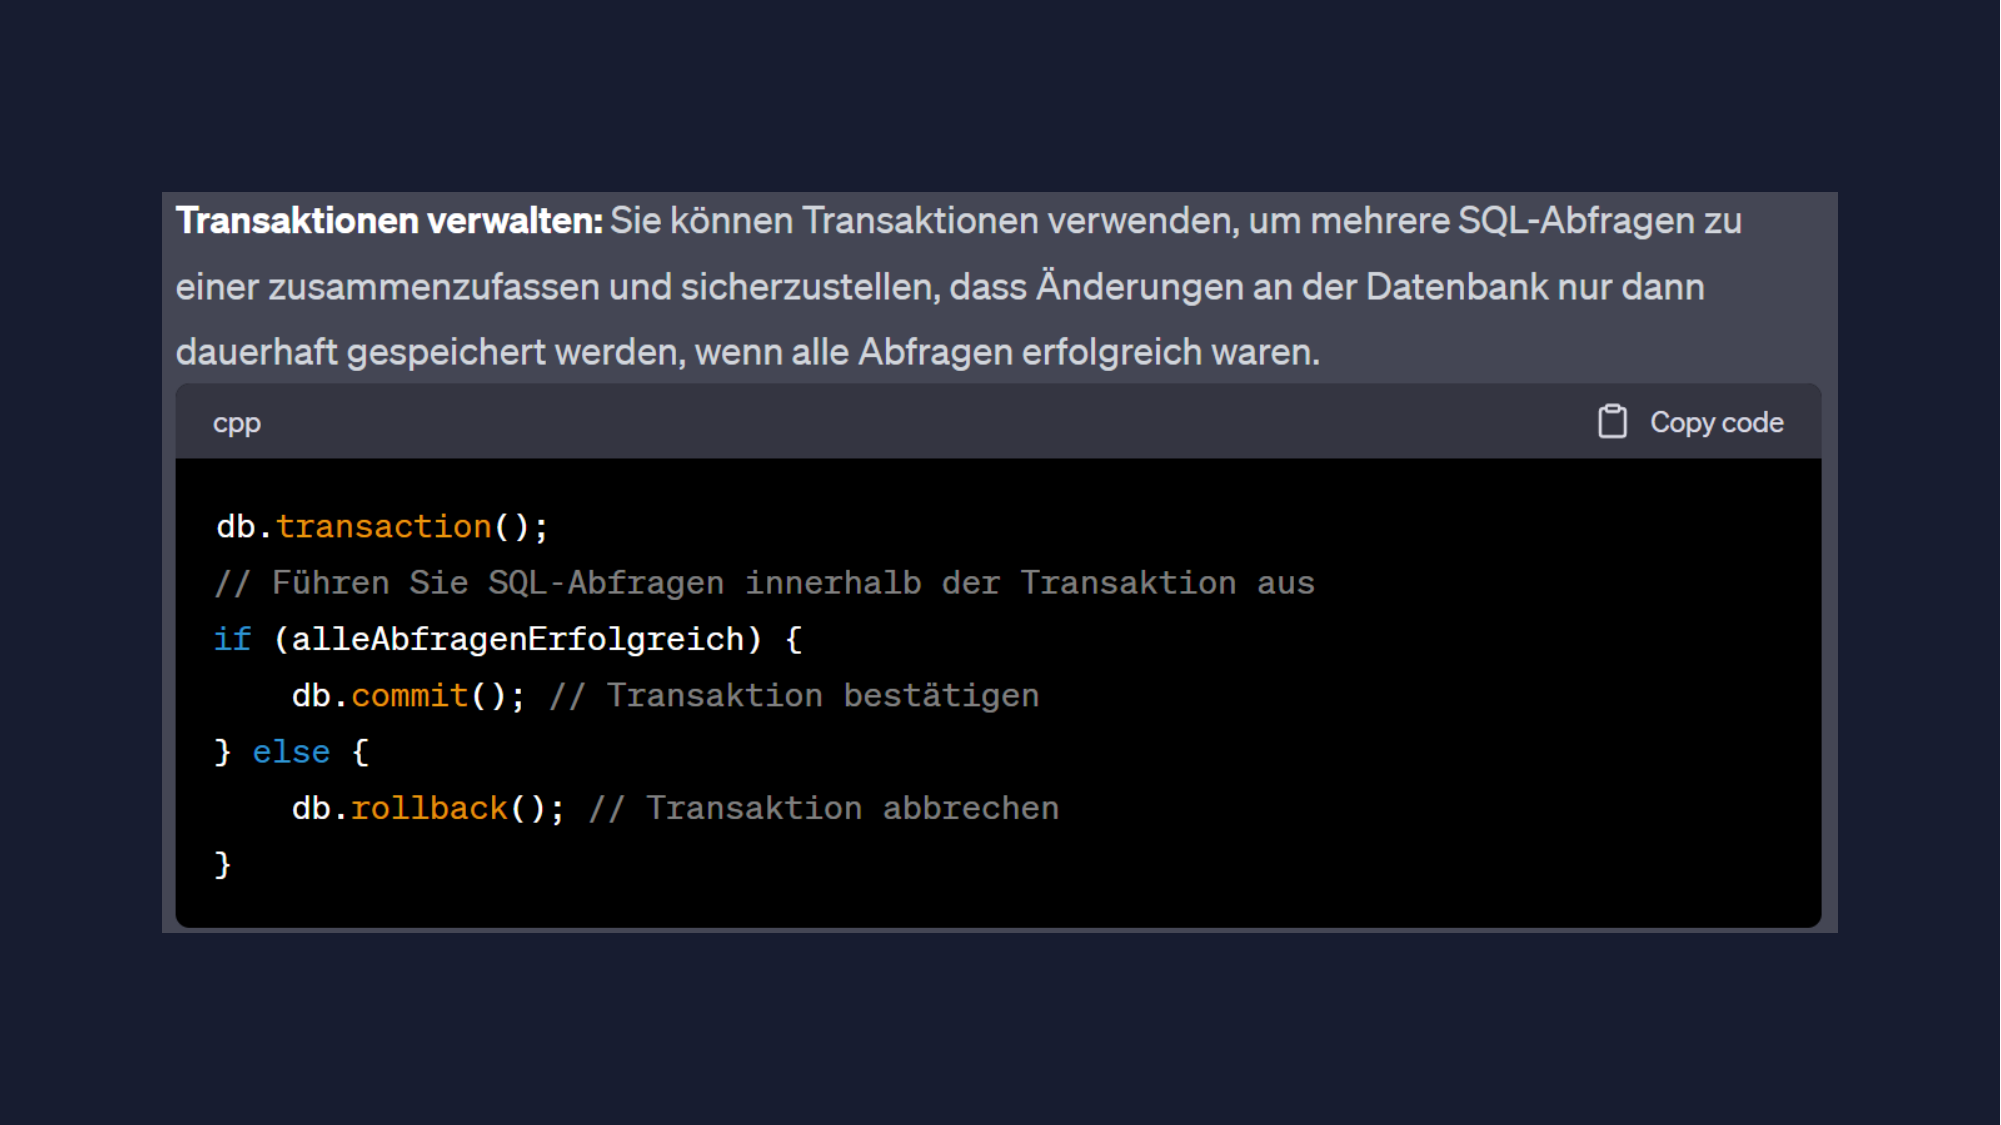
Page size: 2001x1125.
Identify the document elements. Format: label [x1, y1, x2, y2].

picture [162, 192, 1838, 933]
